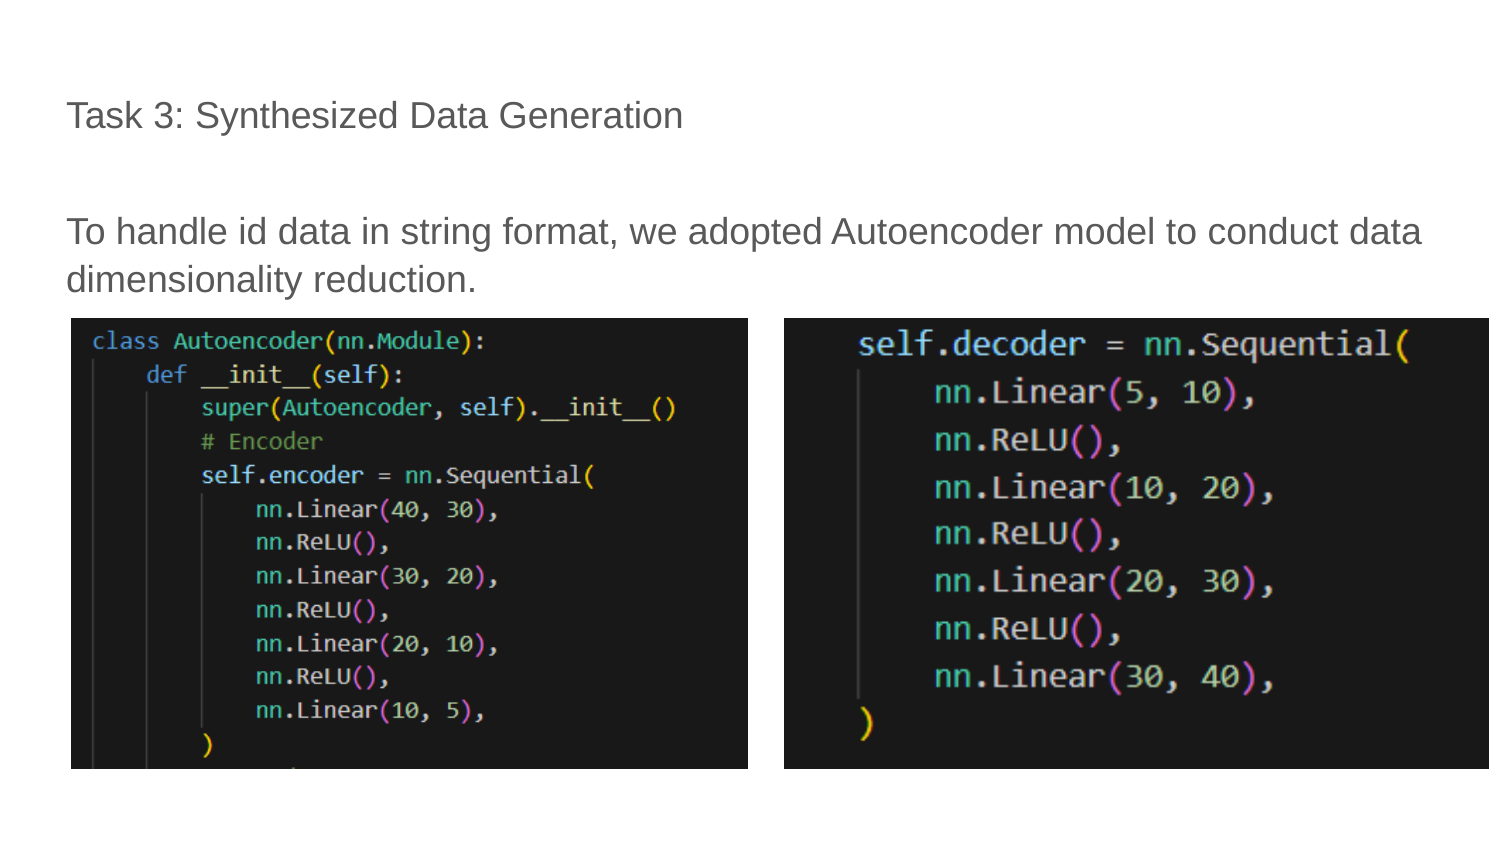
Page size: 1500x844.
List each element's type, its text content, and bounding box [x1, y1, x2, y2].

picture [70, 318, 748, 769]
list To handle id data in string format, we adopted Autoencoder model to conduct data dimensionality reduction. [51, 189, 1449, 319]
title Task 3: Synthesized Data Generation [51, 72, 1449, 167]
picture [784, 318, 1489, 769]
